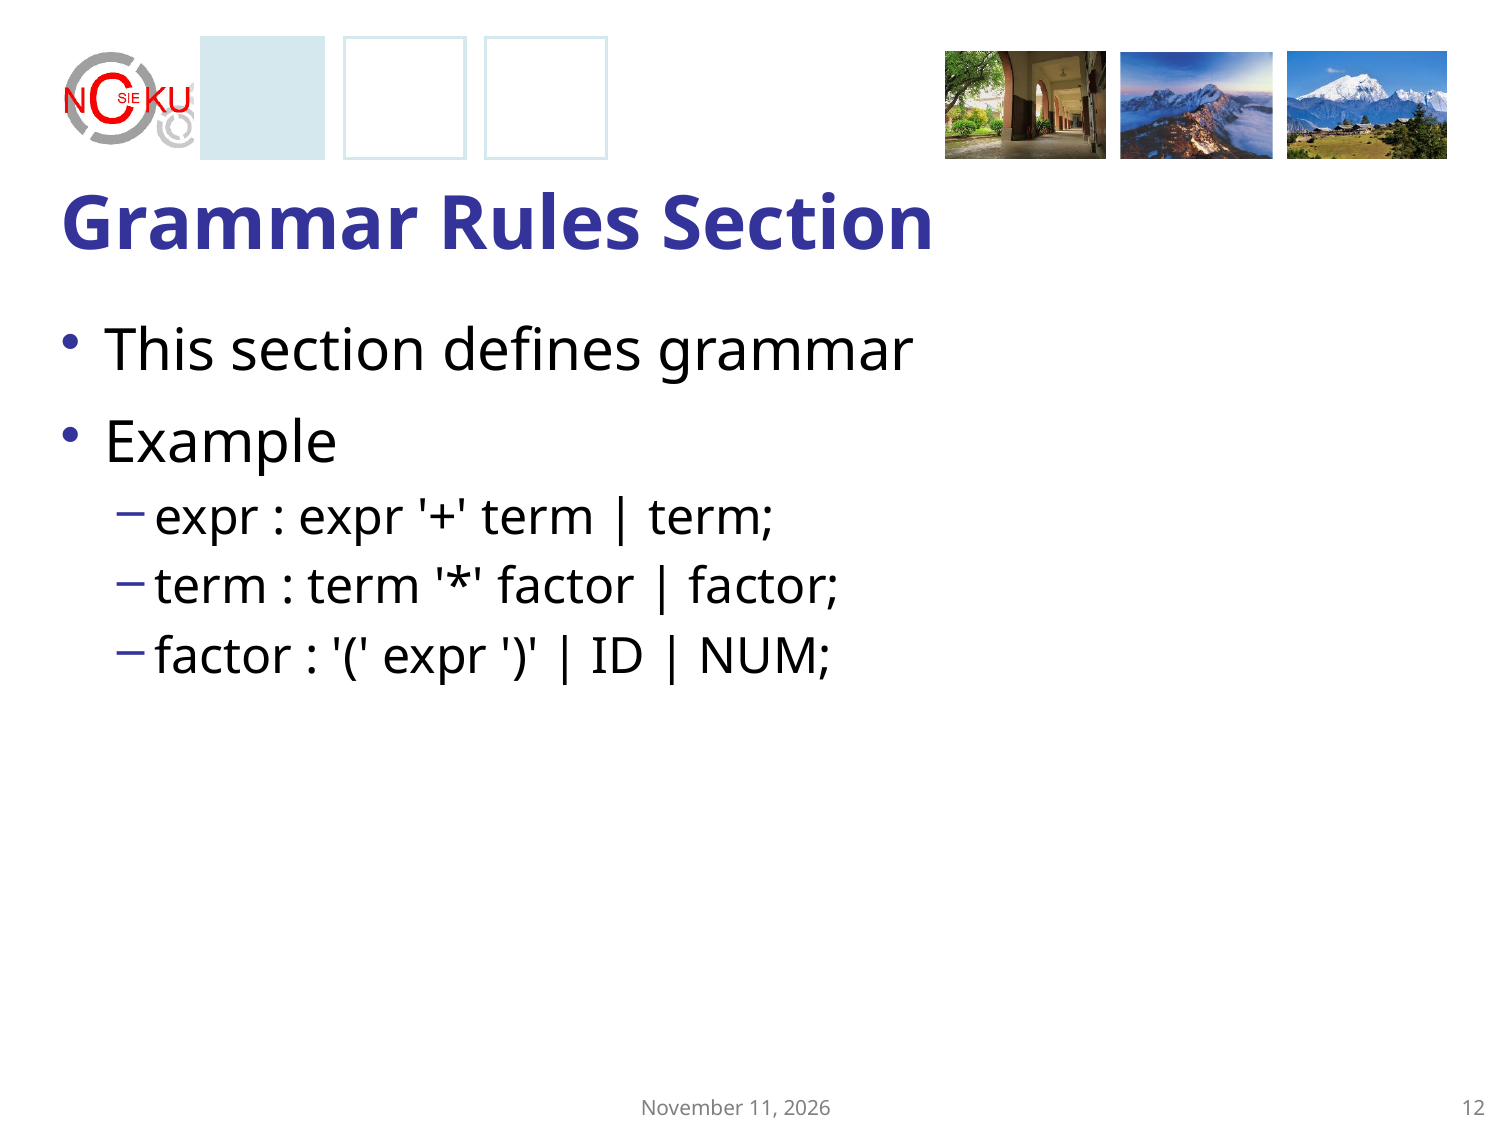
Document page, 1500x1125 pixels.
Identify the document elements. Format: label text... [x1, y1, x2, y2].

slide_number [625, 1087, 875, 1125]
picture [59, 37, 194, 161]
picture [1287, 51, 1447, 159]
picture [945, 51, 1106, 159]
picture [1120, 52, 1273, 159]
list This section defines grammar Example expr : expr '+' term | term; term : term '*' factor | factor; factor : '(' expr ')' | ID | NUM; [60, 317, 1421, 1076]
title Grammar Rules Section [60, 160, 1421, 290]
slide_number 12 [1423, 1087, 1500, 1125]
